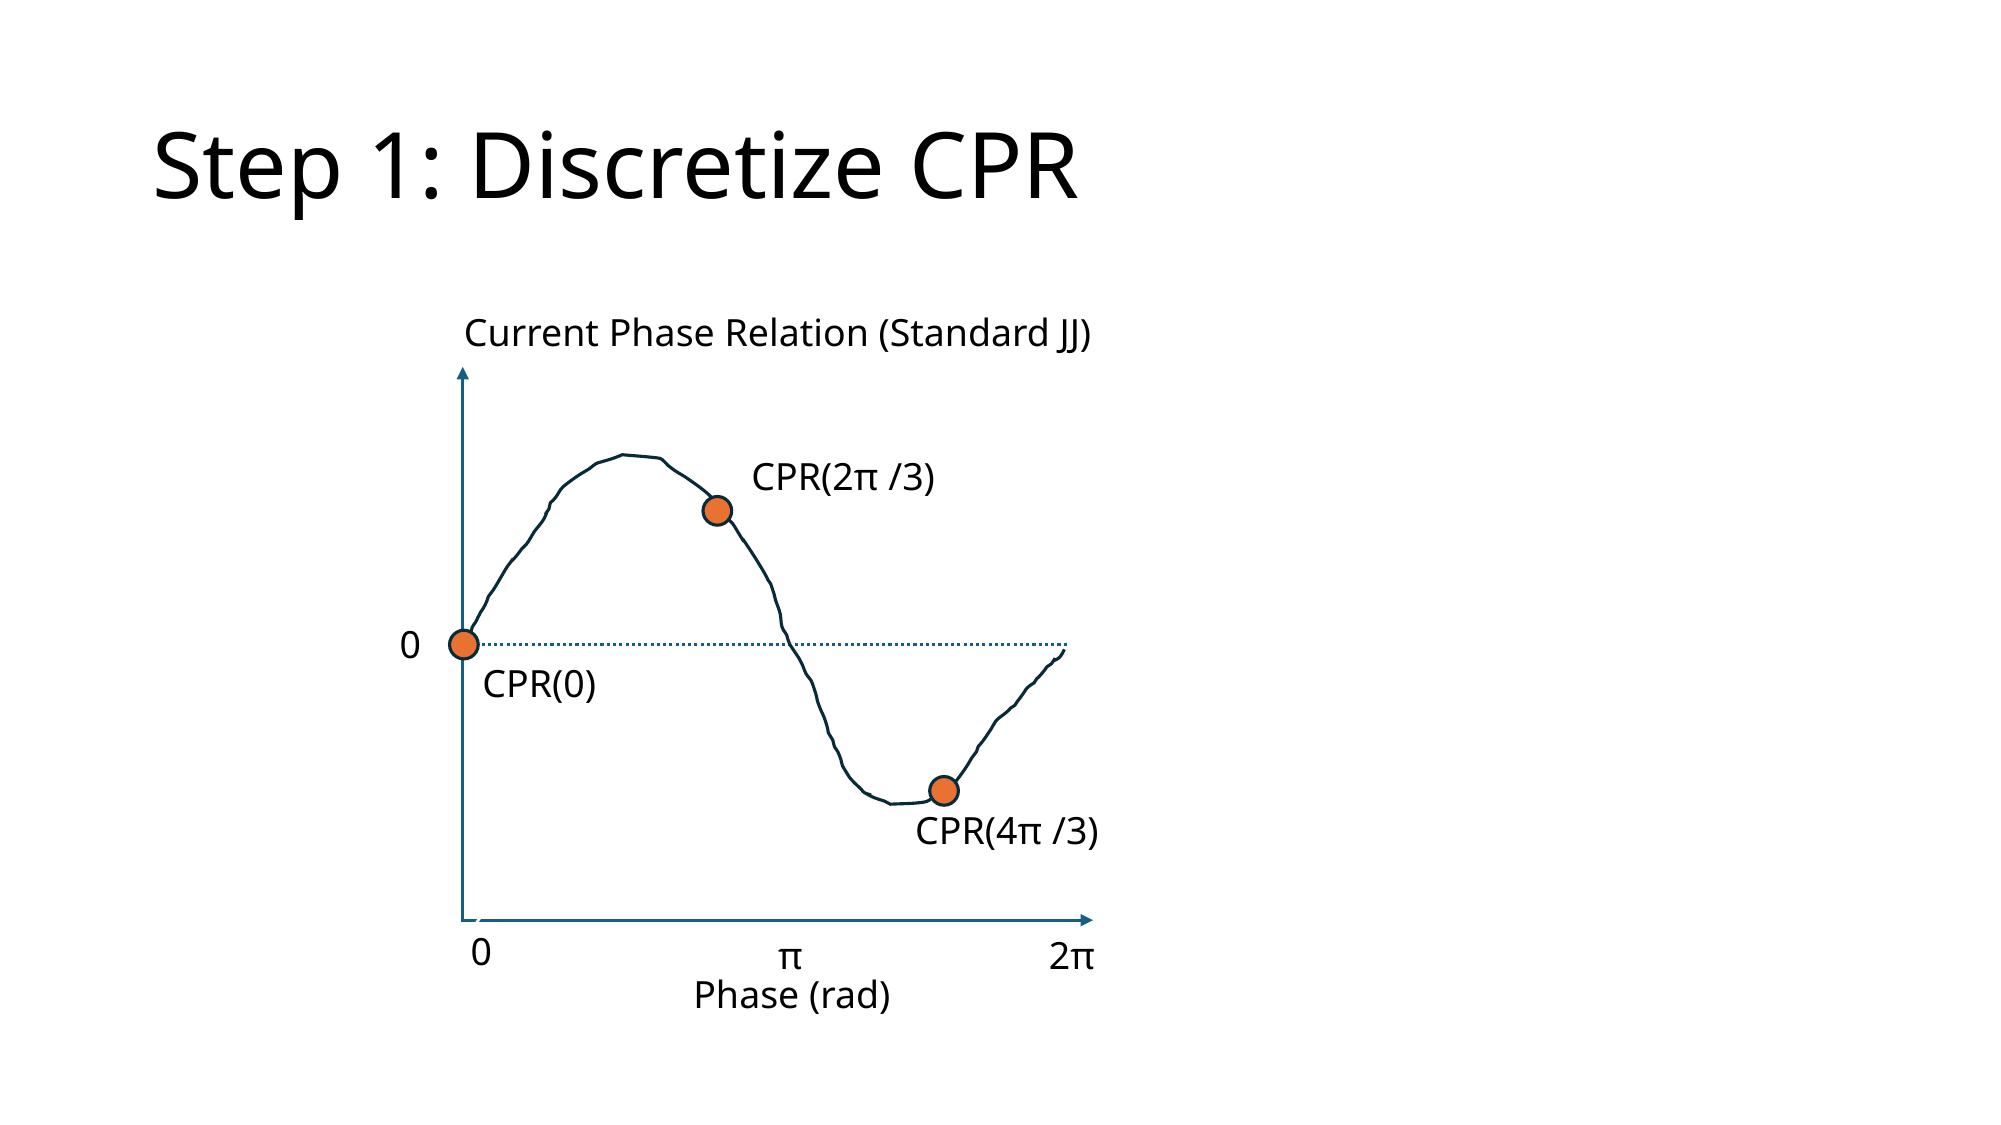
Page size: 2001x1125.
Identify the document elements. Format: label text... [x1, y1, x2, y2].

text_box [350, 301, 1161, 1025]
title Step 1: Discretize CPR [137, 59, 1863, 278]
